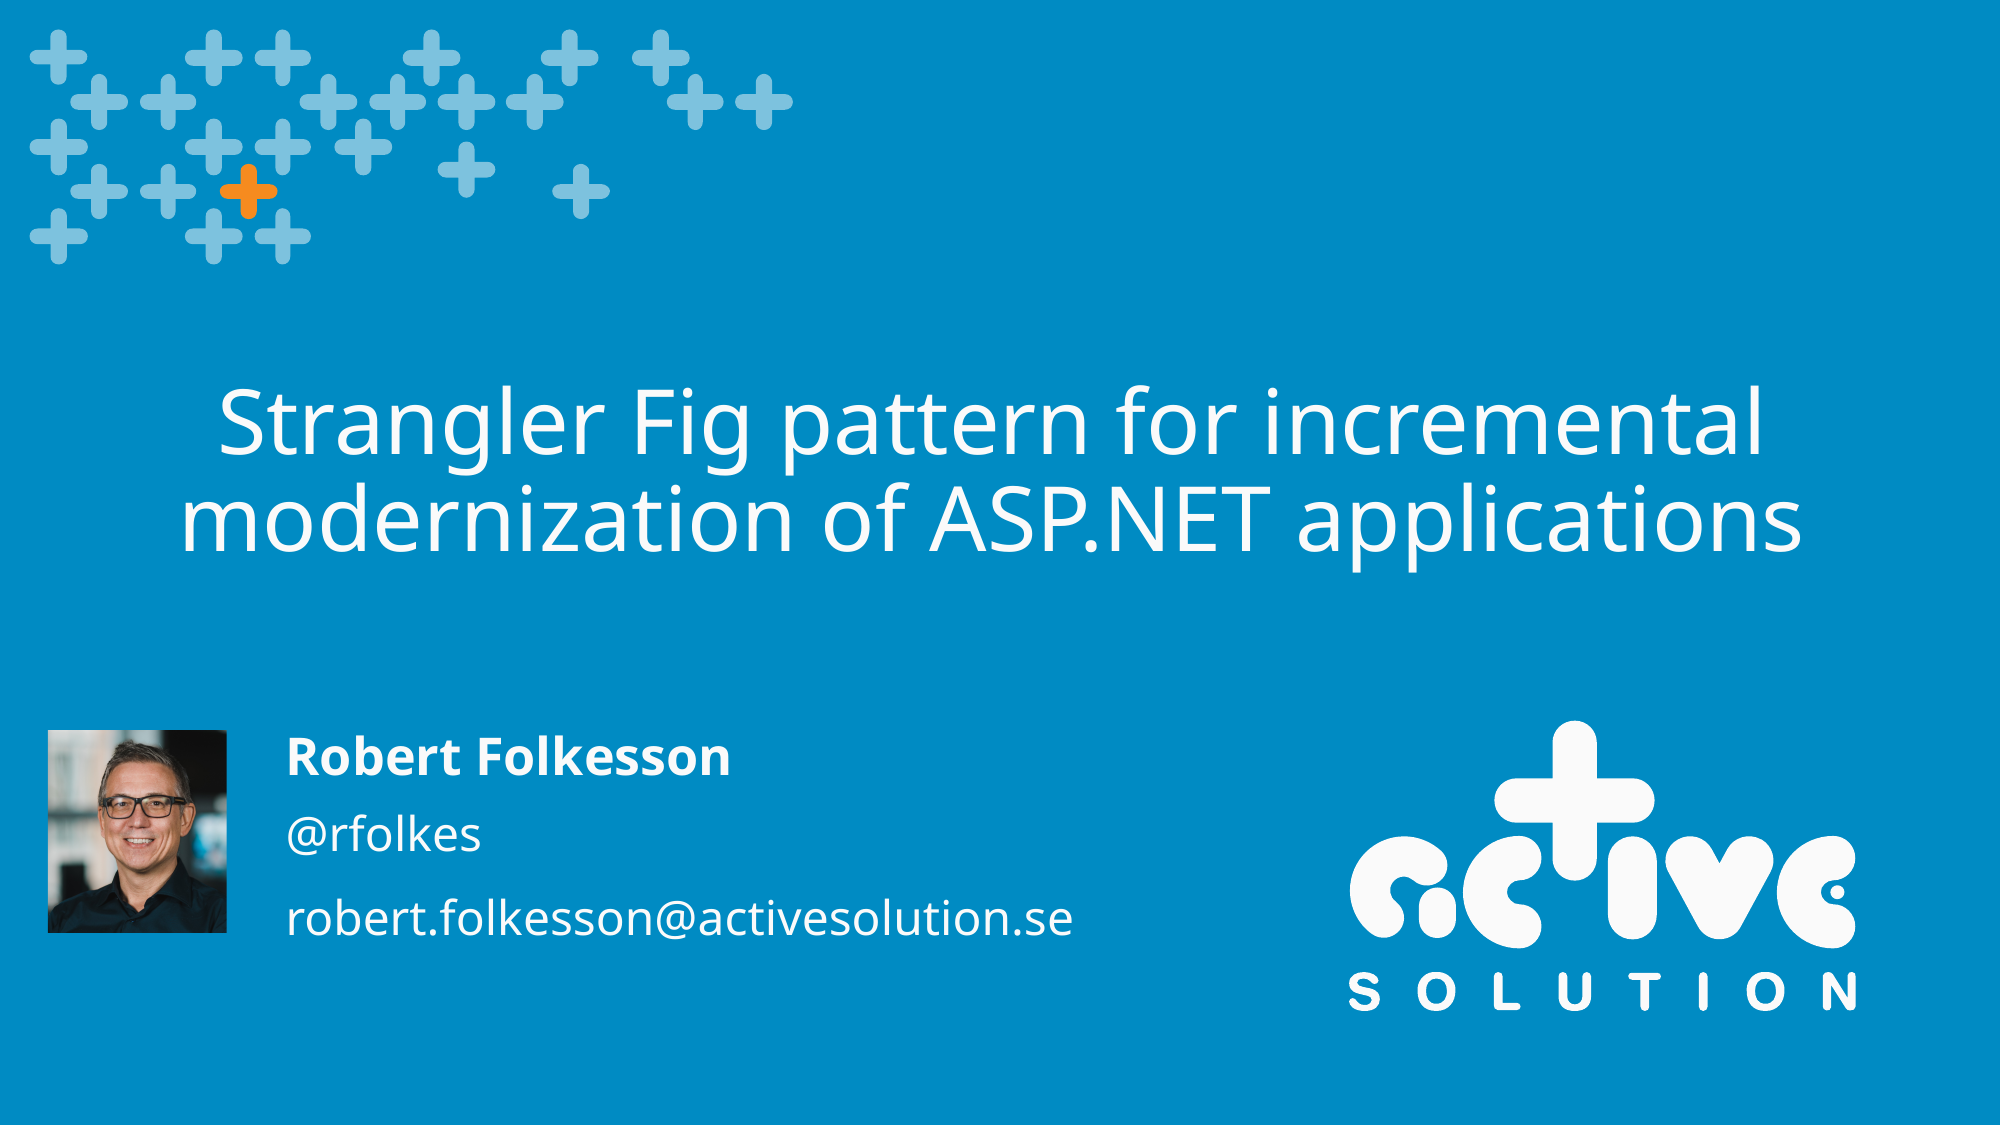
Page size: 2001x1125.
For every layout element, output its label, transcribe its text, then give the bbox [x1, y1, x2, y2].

list @rfolkes robert.folkesson@activesolution.se [285, 797, 1144, 1017]
title Strangler Fig pattern for incremental modernization of ASP.NET applications [137, 298, 1863, 579]
picture [48, 731, 226, 932]
list Robert Folkesson [285, 720, 1144, 797]
